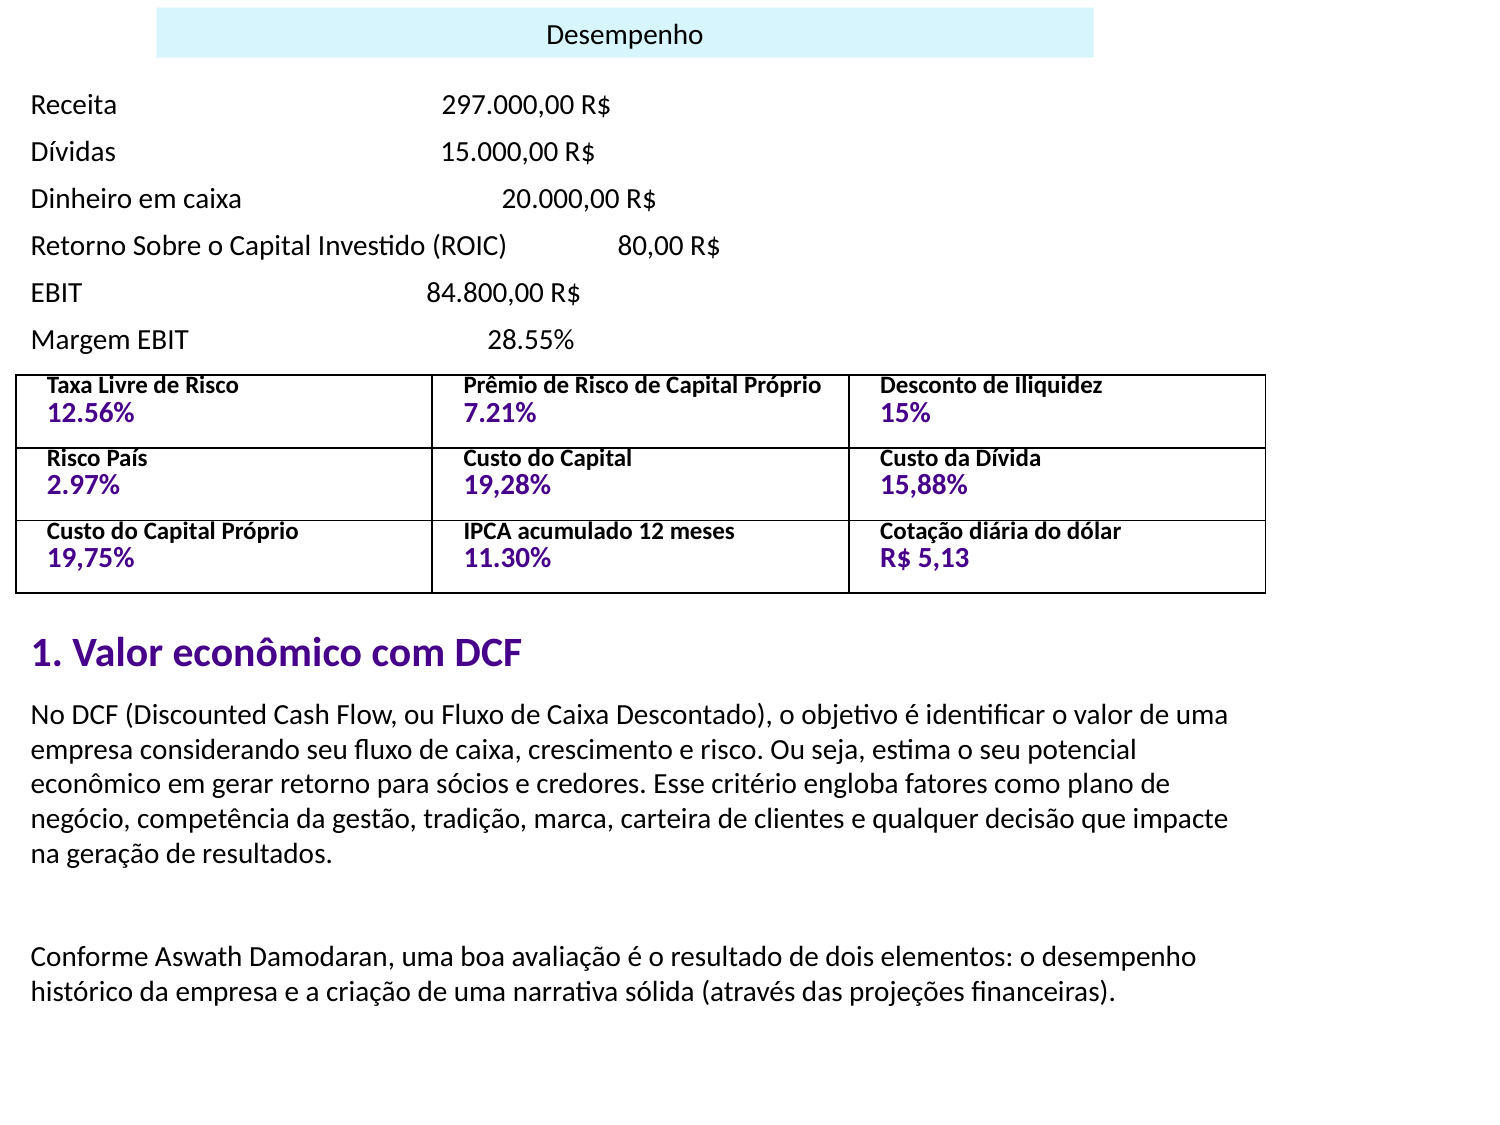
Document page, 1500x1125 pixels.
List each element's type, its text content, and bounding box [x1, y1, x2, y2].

text_box Conforme Aswath Damodaran, uma boa avaliação é o resultado de dois elementos: o desempenho histórico da empresa e a criação de uma narrativa sólida (através das projeções financeiras). [15, 929, 1266, 1015]
table_cell Custo do Capital 19,28% [433, 449, 848, 520]
text_box No DCF (Discounted Cash Flow, ou Fluxo de Caixa Descontado), o objetivo é identificar o valor de uma empresa considerando seu fluxo de caixa, crescimento e risco. Ou seja, estima o seu potencial econômico em gerar retorno para sócios e credores. Esse critério engloba fatores como plano de negócio, competência da gestão, tradição, marca, carteira de clientes e qualquer decisão que impacte na geração de resultados. [15, 687, 1266, 878]
table_header Prêmio de Risco de Capital Próprio 7.21% [433, 376, 848, 447]
text_box Receita 297.000,00 R$ [15, 78, 1266, 124]
text_box Dívidas 15.000,00 R$ [15, 124, 1266, 171]
text_box Retorno Sobre o Capital Investido (ROIC) 80,00 R$ [15, 218, 1266, 265]
table_header Desconto de Iliquidez 15% [850, 376, 1265, 447]
text_box EBIT 84.800,00 R$ [15, 265, 1266, 312]
table_cell Custo da Dívida 15,88% [850, 449, 1265, 520]
table_header Taxa Livre de Risco 12.56% [17, 376, 431, 447]
text_box 1. Valor econômico com DCF [15, 617, 954, 683]
table_cell Risco País 2.97% [17, 449, 431, 520]
text_box Desempenho [156, 7, 1094, 58]
text_box Dinheiro em caixa 20.000,00 R$ [15, 171, 1266, 218]
table_cell Cotação diária do dólar R$ 5,13 [850, 521, 1265, 592]
table_cell Custo do Capital Próprio 19,75% [17, 521, 431, 592]
text_box Margem EBIT 28.55% [15, 312, 1266, 363]
table_cell IPCA acumulado 12 meses 11.30% [433, 521, 848, 592]
